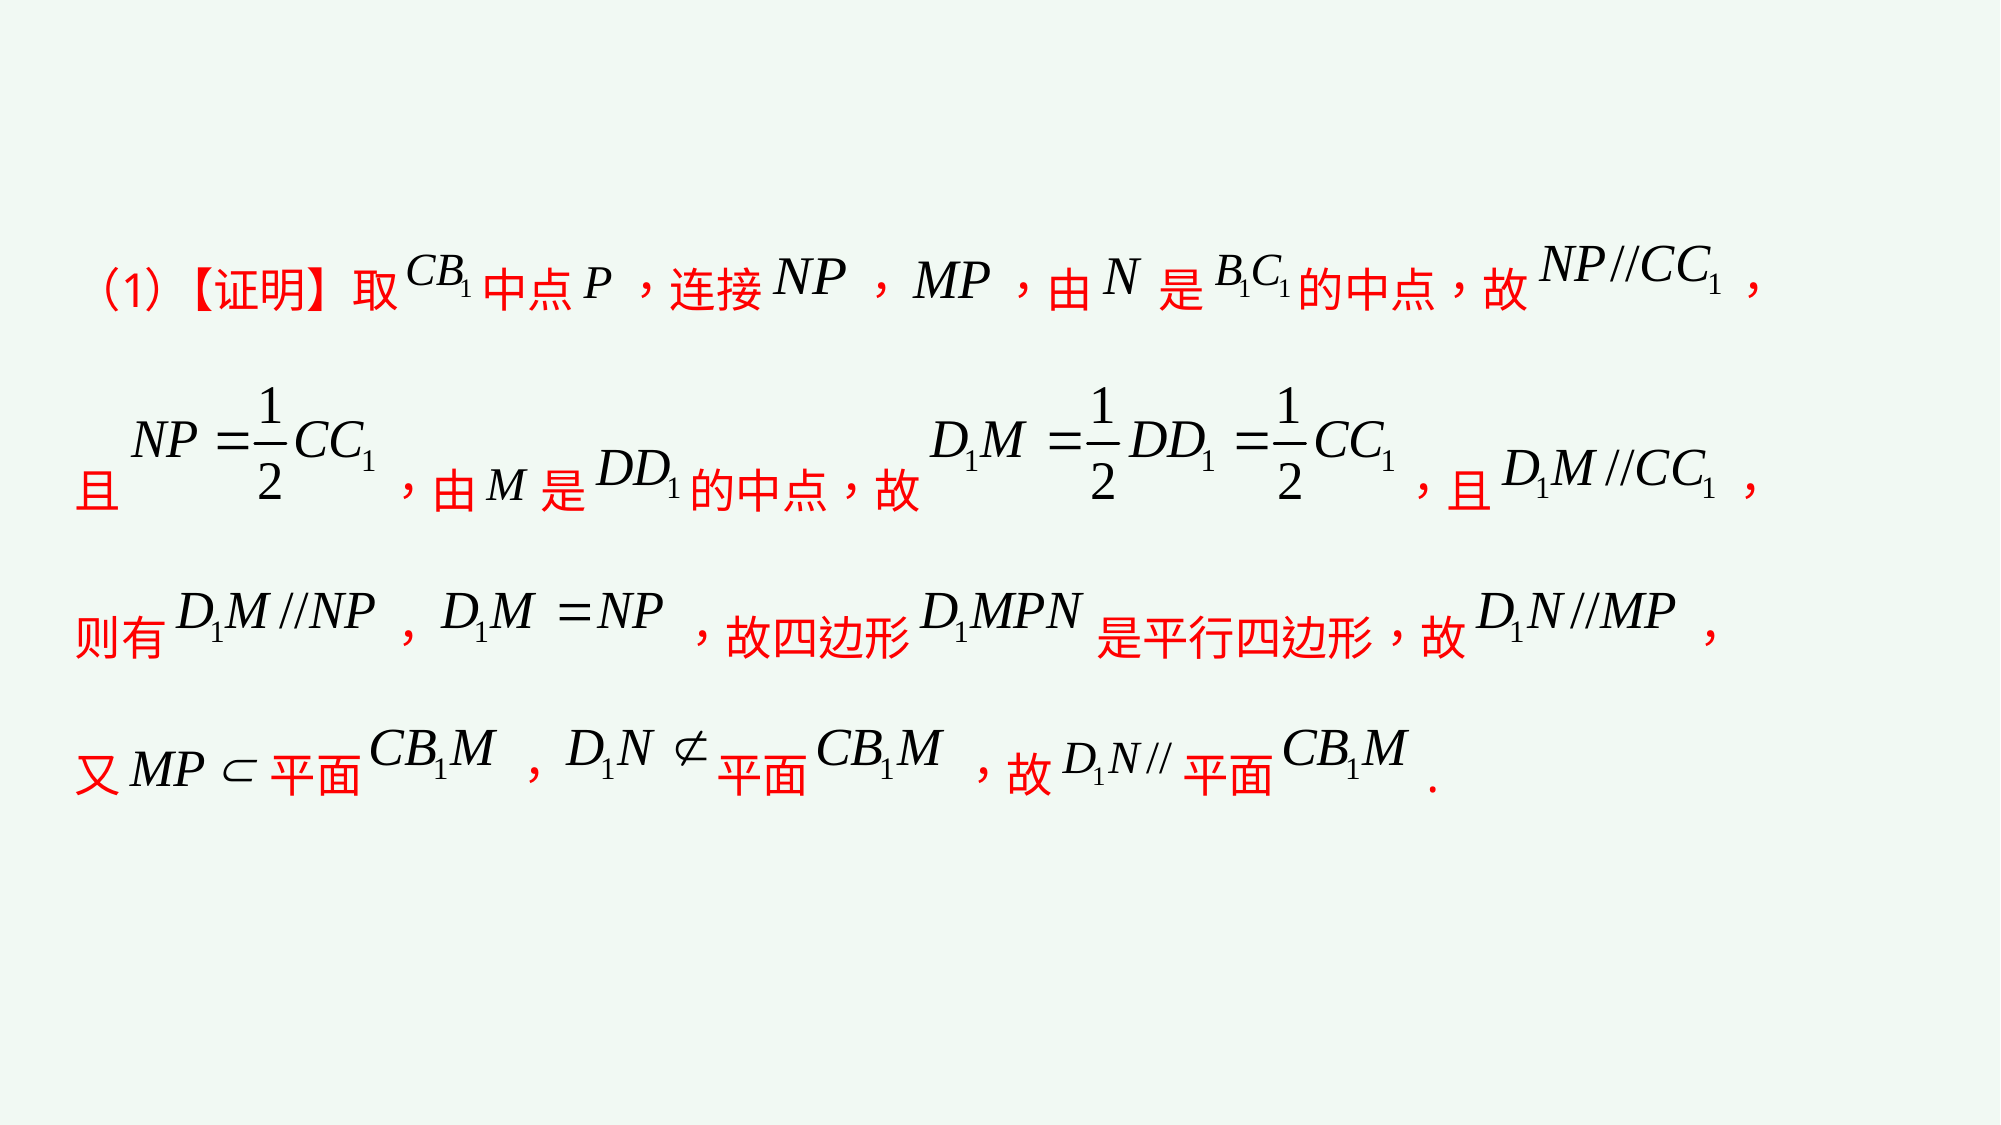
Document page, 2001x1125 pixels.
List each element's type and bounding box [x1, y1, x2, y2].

text_box [74, 204, 1907, 832]
